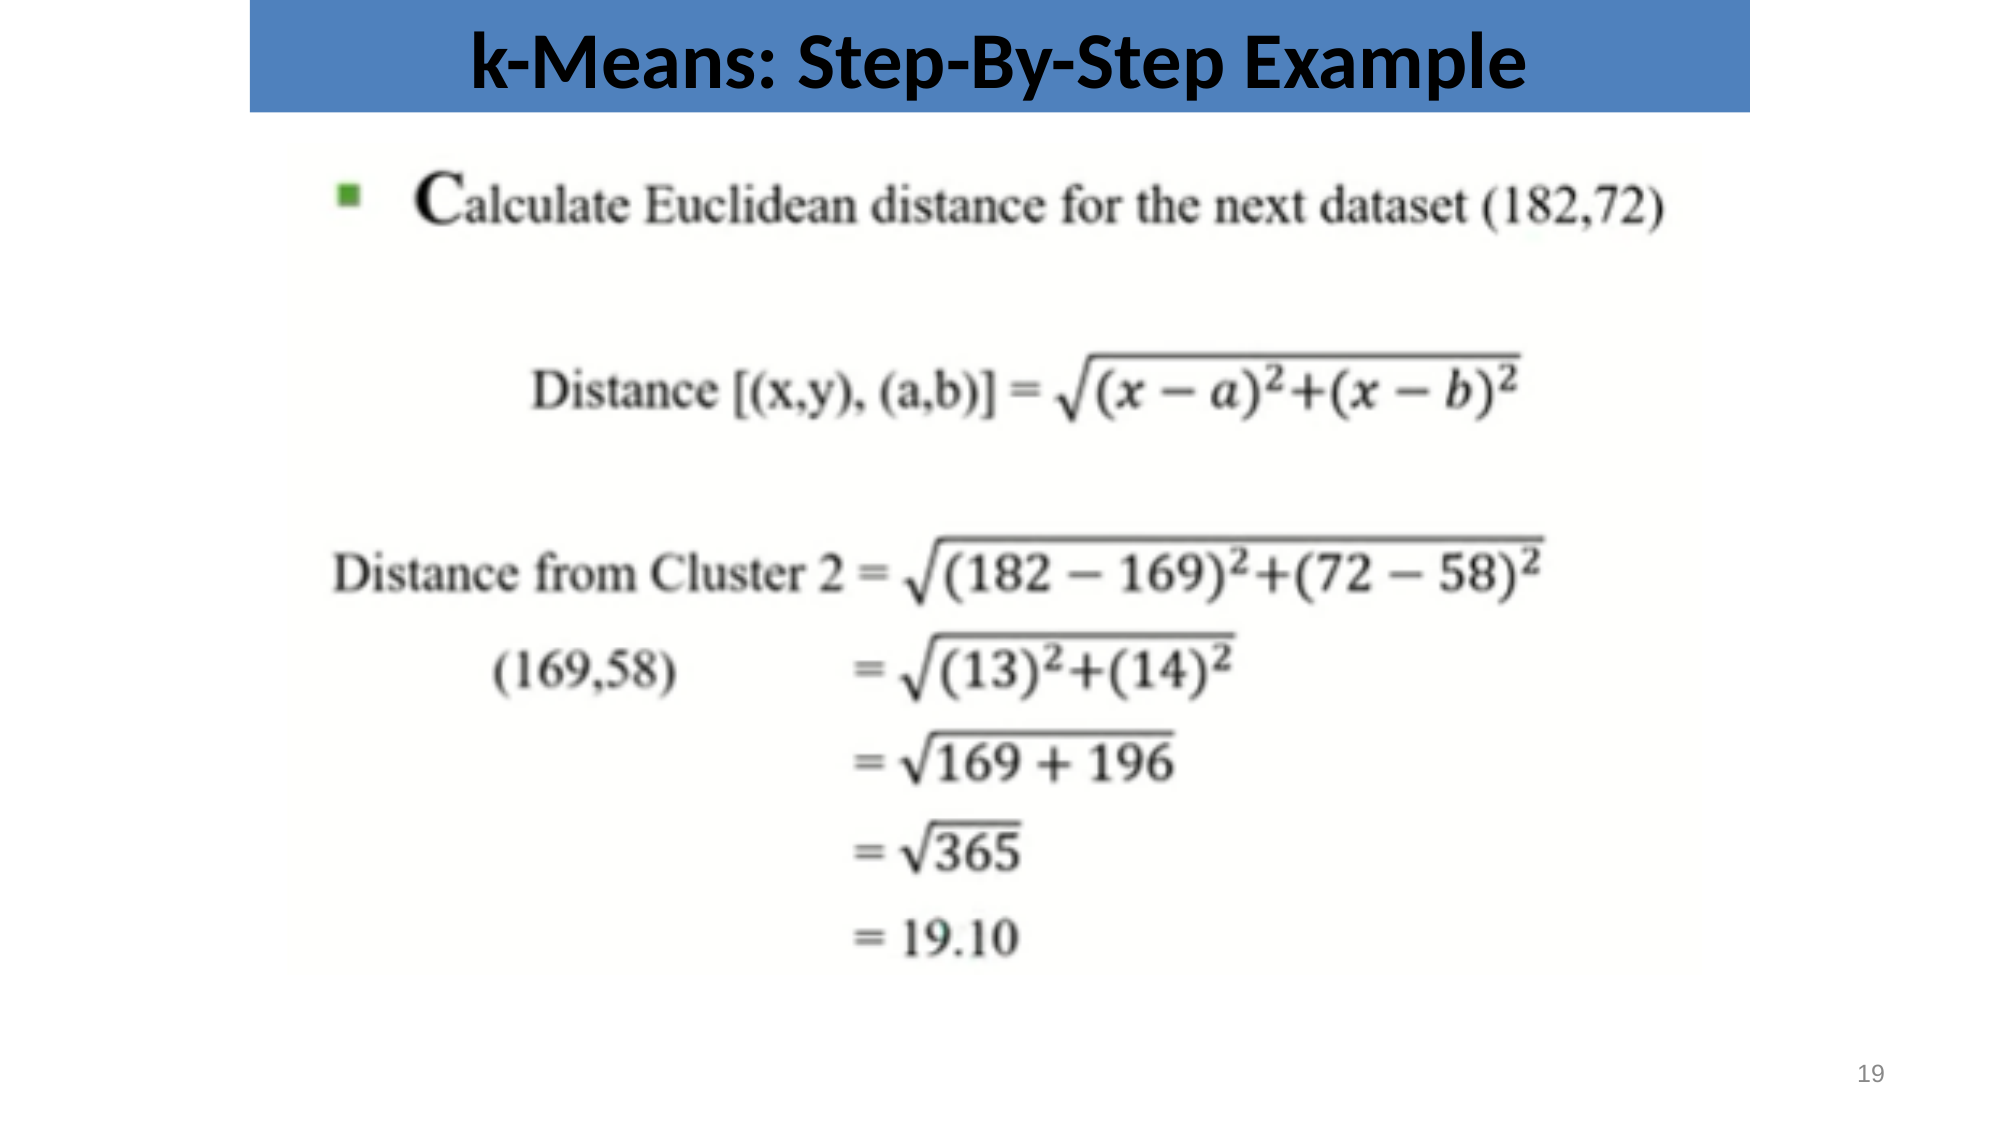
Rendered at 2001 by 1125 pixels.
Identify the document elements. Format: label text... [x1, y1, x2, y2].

picture [287, 143, 1702, 976]
title k-Means: Step-By-Step Example [249, 0, 1750, 113]
slide_number 19 [1433, 1042, 1900, 1103]
